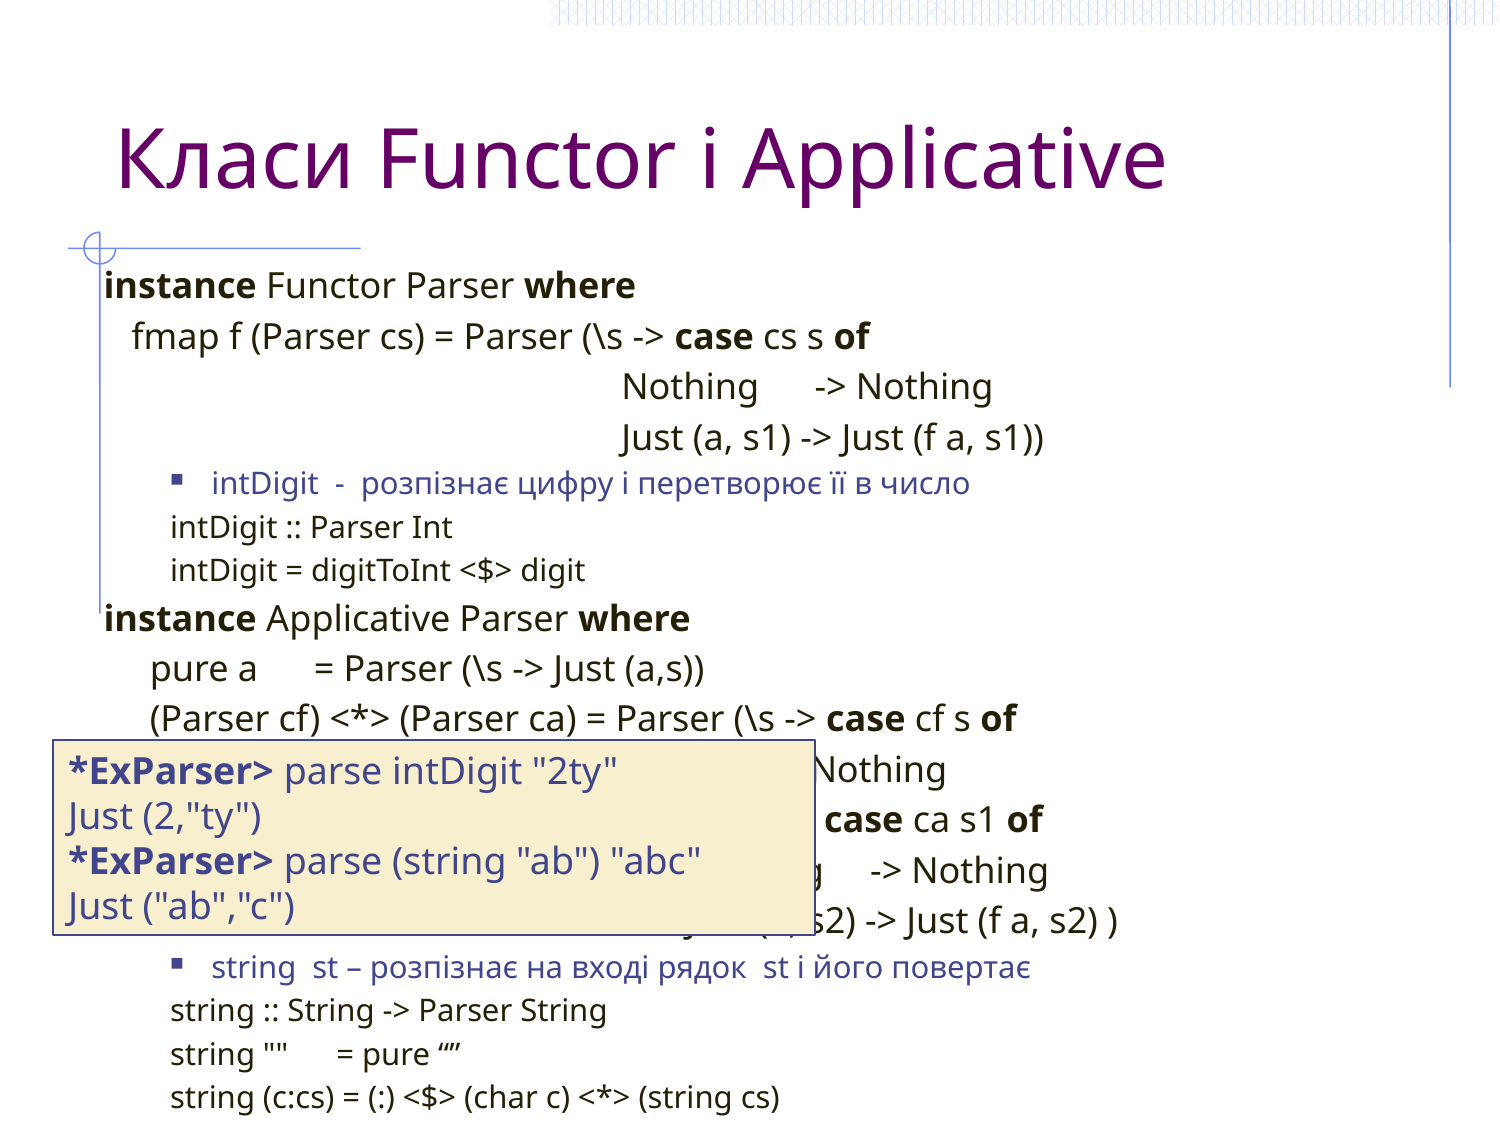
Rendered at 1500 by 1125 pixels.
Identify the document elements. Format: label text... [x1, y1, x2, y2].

list instance Functor Parser where fmap f (Parser cs) = Parser (\s -> case cs s of Nothing -> Nothing Just (a, s1) -> Just (f a, s1)) intDigit - розпізнає цифру і перетворює її в число intDigit :: Parser Int intDigit = digitToInt <$> digit instance Applicative Parser where pure a = Parser (\s -> Just (a,s)) (Parser cf) <*> (Parser ca) = Parser (\s -> case cf s of Nothing -> Nothing Just (f,s1) -> case ca s1 of Nothing -> Nothing Just (a, s2) -> Just (f a, s2) ) string st – розпізнає на вході рядок st і його повертає string :: String -> Parser String string "" = pure “” string (c:cs) = (:) <$> (char c) <*> (string cs) [88, 255, 1500, 1125]
title Класи Functor і Applicative [99, 75, 1459, 213]
text_box *ExParser> parse intDigit "2ty" Just (2,"ty") *ExParser> parse (string "ab") "abc" Just ("ab","c") [53, 739, 816, 935]
